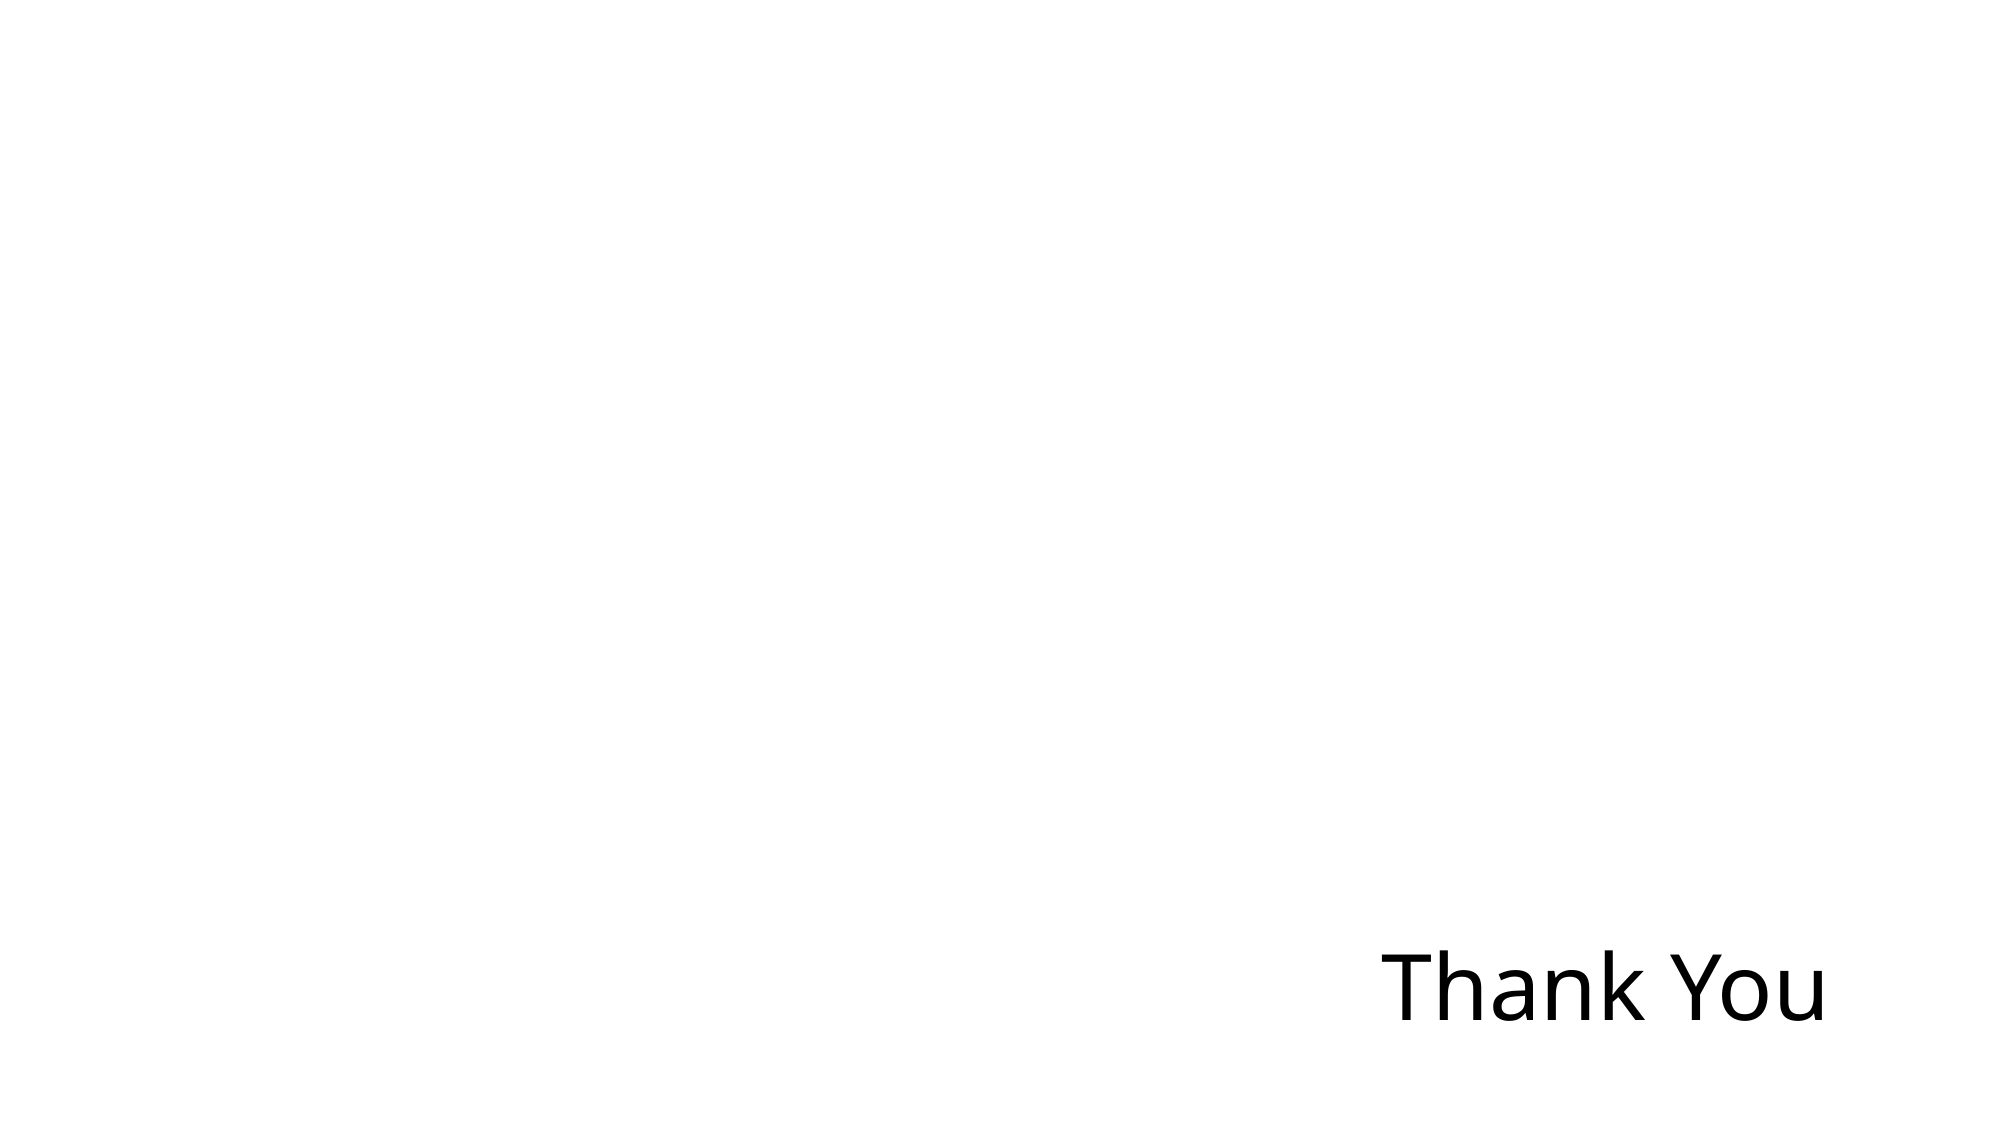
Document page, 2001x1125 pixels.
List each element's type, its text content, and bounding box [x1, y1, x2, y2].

title Thank You [1366, 881, 1956, 1100]
